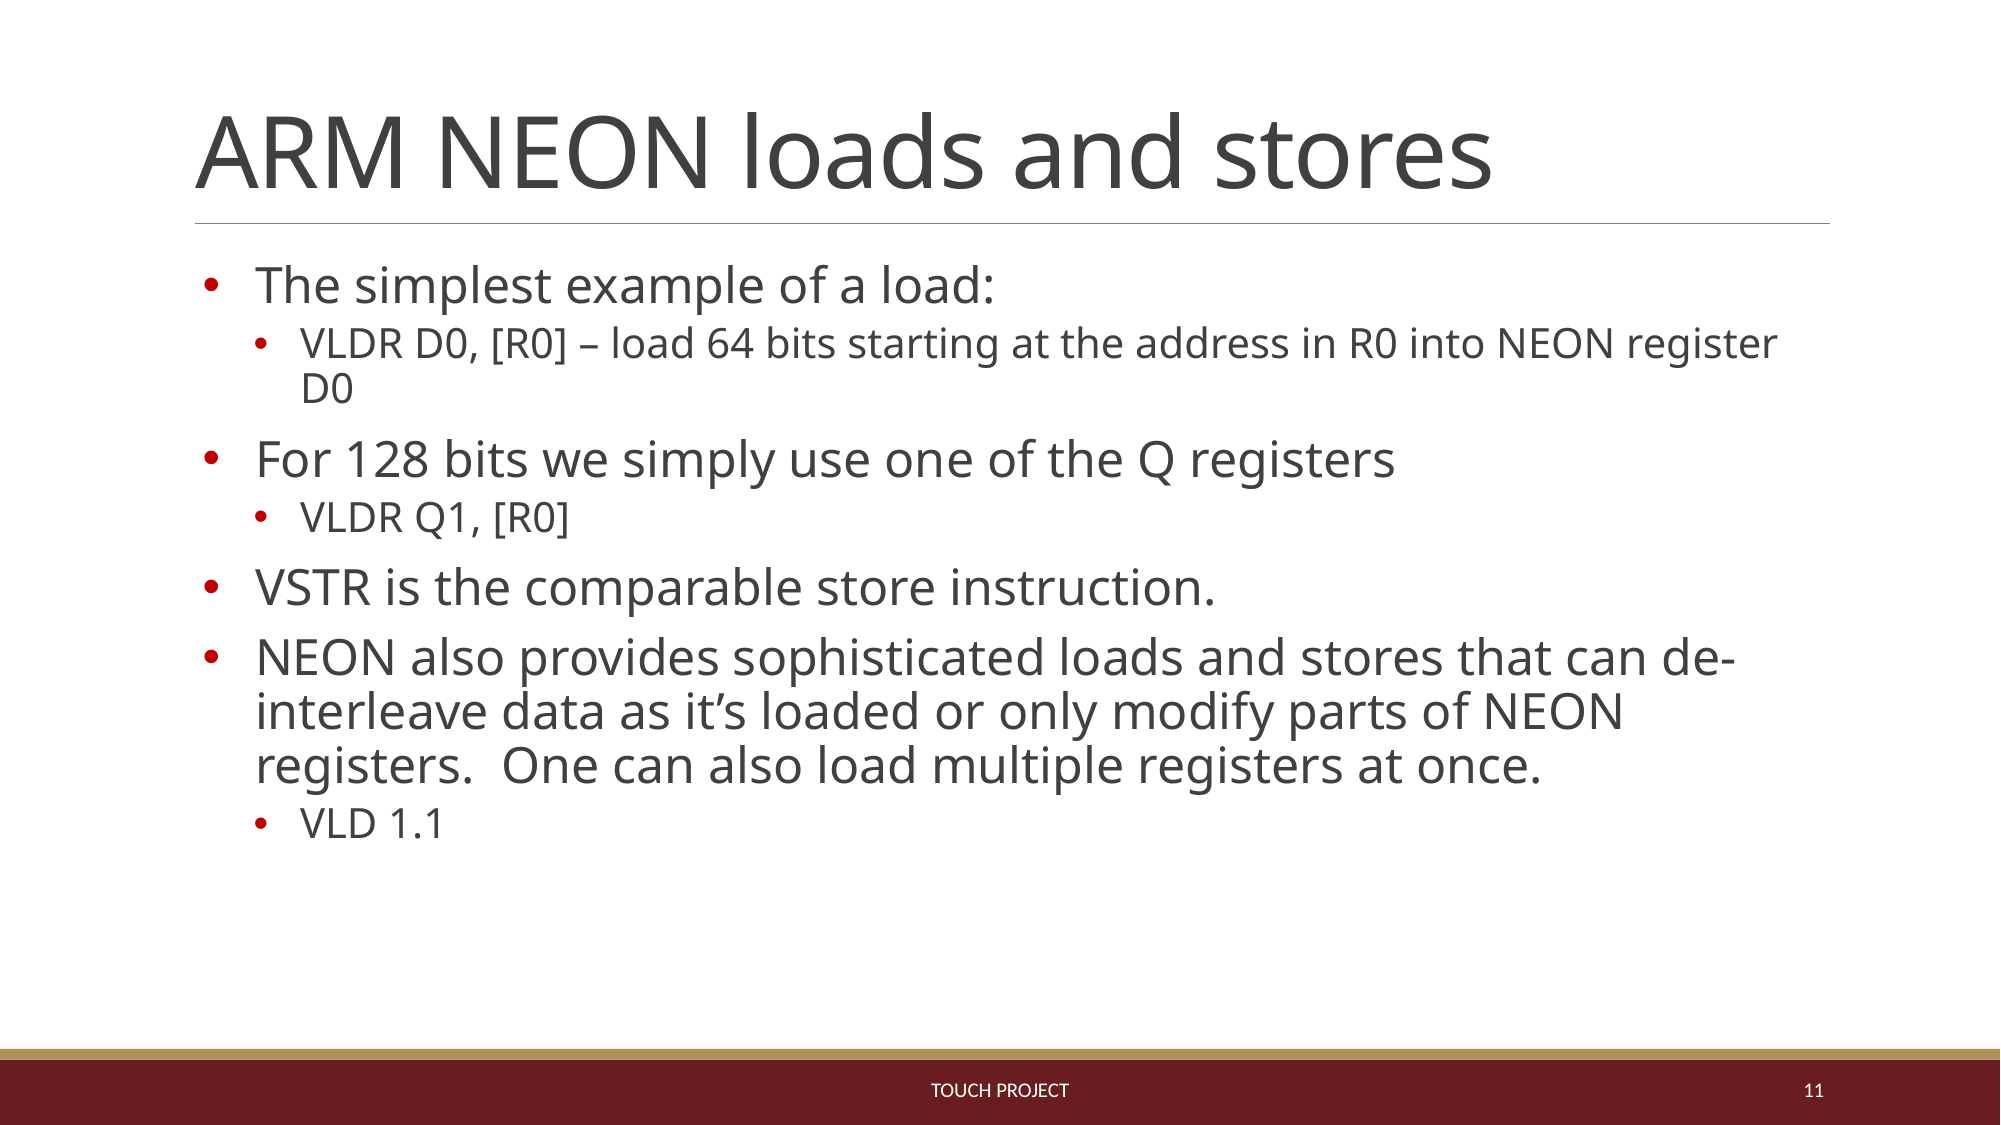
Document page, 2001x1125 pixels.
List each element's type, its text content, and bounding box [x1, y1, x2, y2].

list The simplest example of a load: VLDR D0, [R0] – load 64 bits starting at the address in R0 into NEON register D0 For 128 bits we simply use one of the Q registers VLDR Q1, [R0] VSTR is the comparable store instruction. NEON also provides sophisticated loads and stores that can de-interleave data as it’s loaded or only modify parts of NEON registers. One can also load multiple registers at once. VLD 1.1 [180, 253, 1830, 963]
title ARM NEON loads and stores [180, 47, 1830, 217]
slide_number 11 [1624, 1059, 1840, 1120]
footer ToUCH Project [604, 1059, 1396, 1120]
